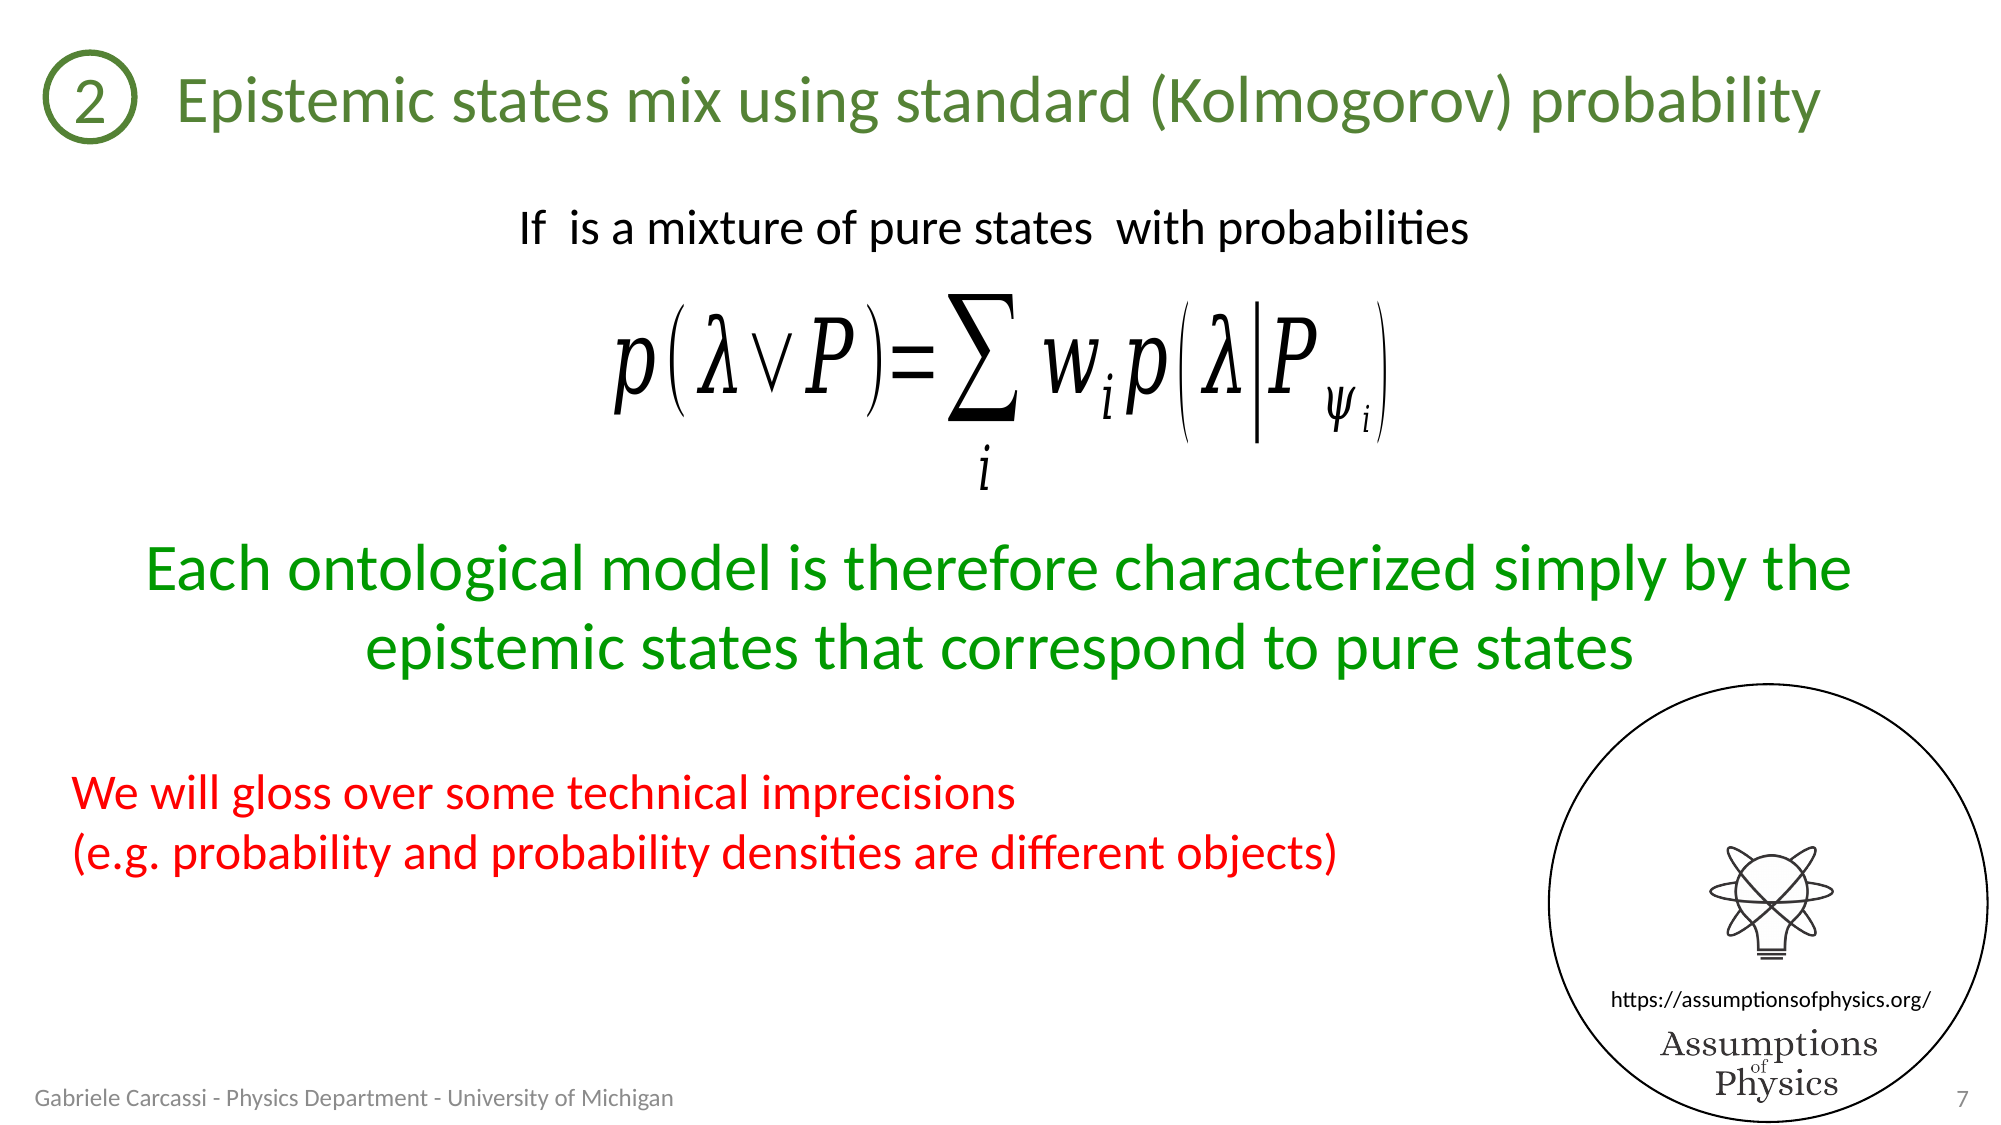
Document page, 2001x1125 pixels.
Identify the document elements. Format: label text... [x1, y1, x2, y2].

footer Gabriele Carcassi - Physics Department - University of Michigan [19, 1077, 999, 1116]
slide_number 7 [1893, 1078, 1985, 1116]
text_box Each ontological model is therefore characterized simply by the epistemic states that correspond to pure states [0, 515, 2000, 691]
text_box 2 [44, 51, 136, 143]
picture [1660, 1029, 1877, 1103]
text_box We will gloss over some technical imprecisions (e.g. probability and probability densities are different objects) [56, 751, 1451, 887]
text_box Epistemic states mix using standard (Kolmogorov) probability [0, 48, 2000, 144]
picture [1709, 846, 1834, 960]
